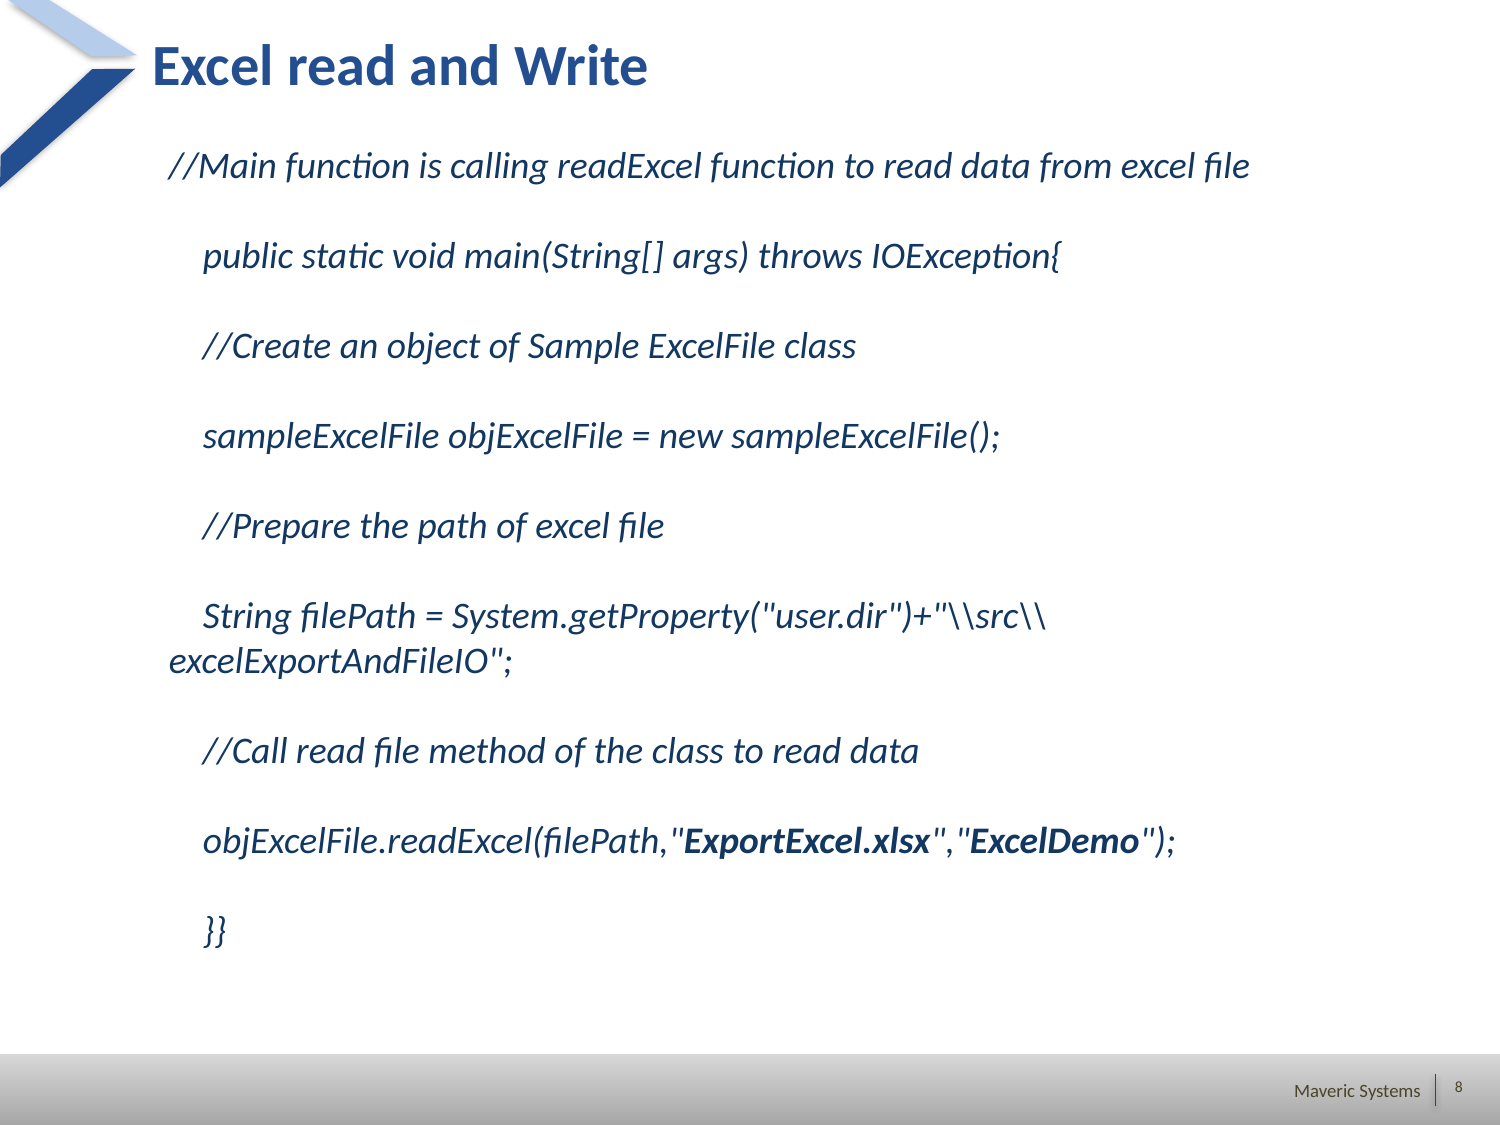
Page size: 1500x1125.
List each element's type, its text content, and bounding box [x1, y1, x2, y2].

text_box //Main function is calling readExcel function to read data from excel file public static void main(String[] args) throws IOException{ //Create an object of Sample ExcelFile class sampleExcelFile objExcelFile = new sampleExcelFile(); //Prepare the path of excel file String filePath = System.getProperty("user.dir")+"\\src\\excelExportAndFileIO"; //Call read file method of the class to read data objExcelFile.readExcel(filePath,"ExportExcel.xlsx","ExcelDemo"); }} [154, 133, 1365, 958]
title Excel read and Write [152, 27, 1468, 98]
text_box [68, 131, 1500, 281]
